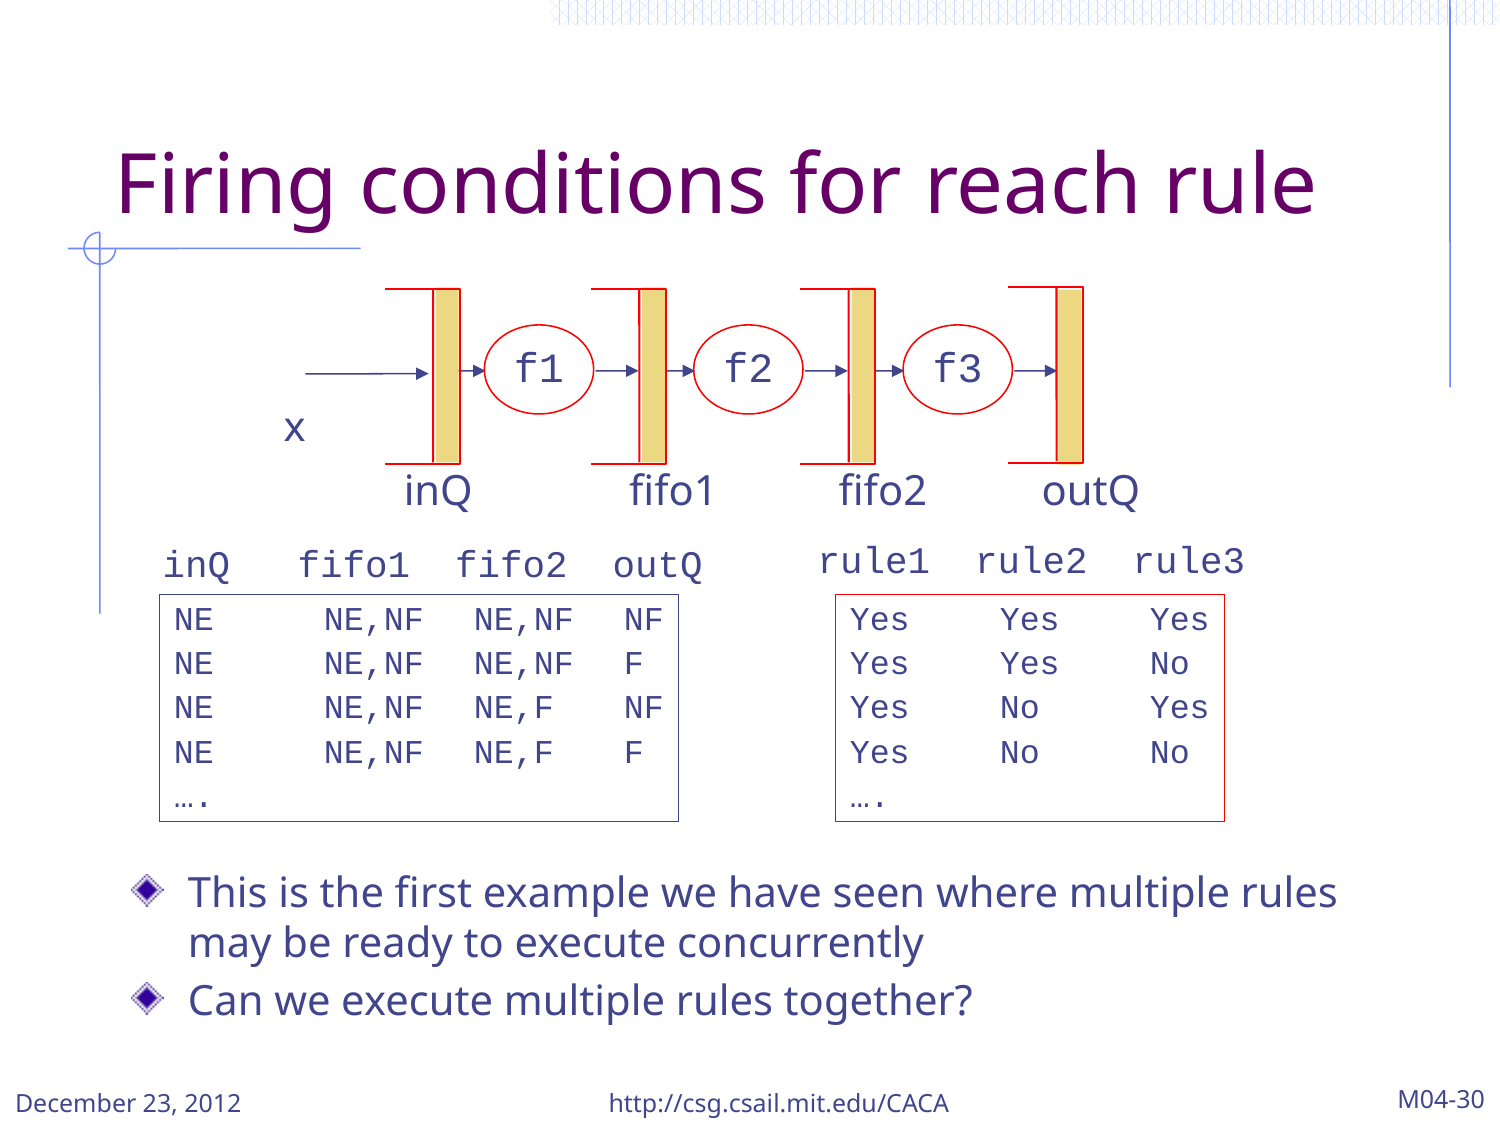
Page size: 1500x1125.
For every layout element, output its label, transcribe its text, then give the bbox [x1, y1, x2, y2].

picture [131, 982, 164, 1015]
text_box NE NE,NF NE,NF NF NE NE,NF NE,NF F NE NE,NF NE,F NF NE NE,NF NE,F F …. [159, 594, 679, 822]
slide_number M04-30 [1187, 1049, 1500, 1125]
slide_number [0, 1068, 293, 1125]
list This is the first example we have seen where multiple rules may be ready to execute concurrently Can we execute multiple rules together? [116, 857, 1410, 1042]
text_box rule1 rule2 rule3 [802, 534, 1261, 590]
text_box Yes Yes Yes Yes Yes No Yes No Yes Yes No No …. [835, 594, 1225, 822]
text_box inQ fifo1 fifo2 outQ [147, 538, 718, 594]
title Firing conditions for reach rule [99, 49, 1438, 238]
footer http://csg.csail.mit.edu/CACA [508, 1049, 1051, 1125]
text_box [246, 287, 1137, 528]
picture [131, 874, 164, 907]
